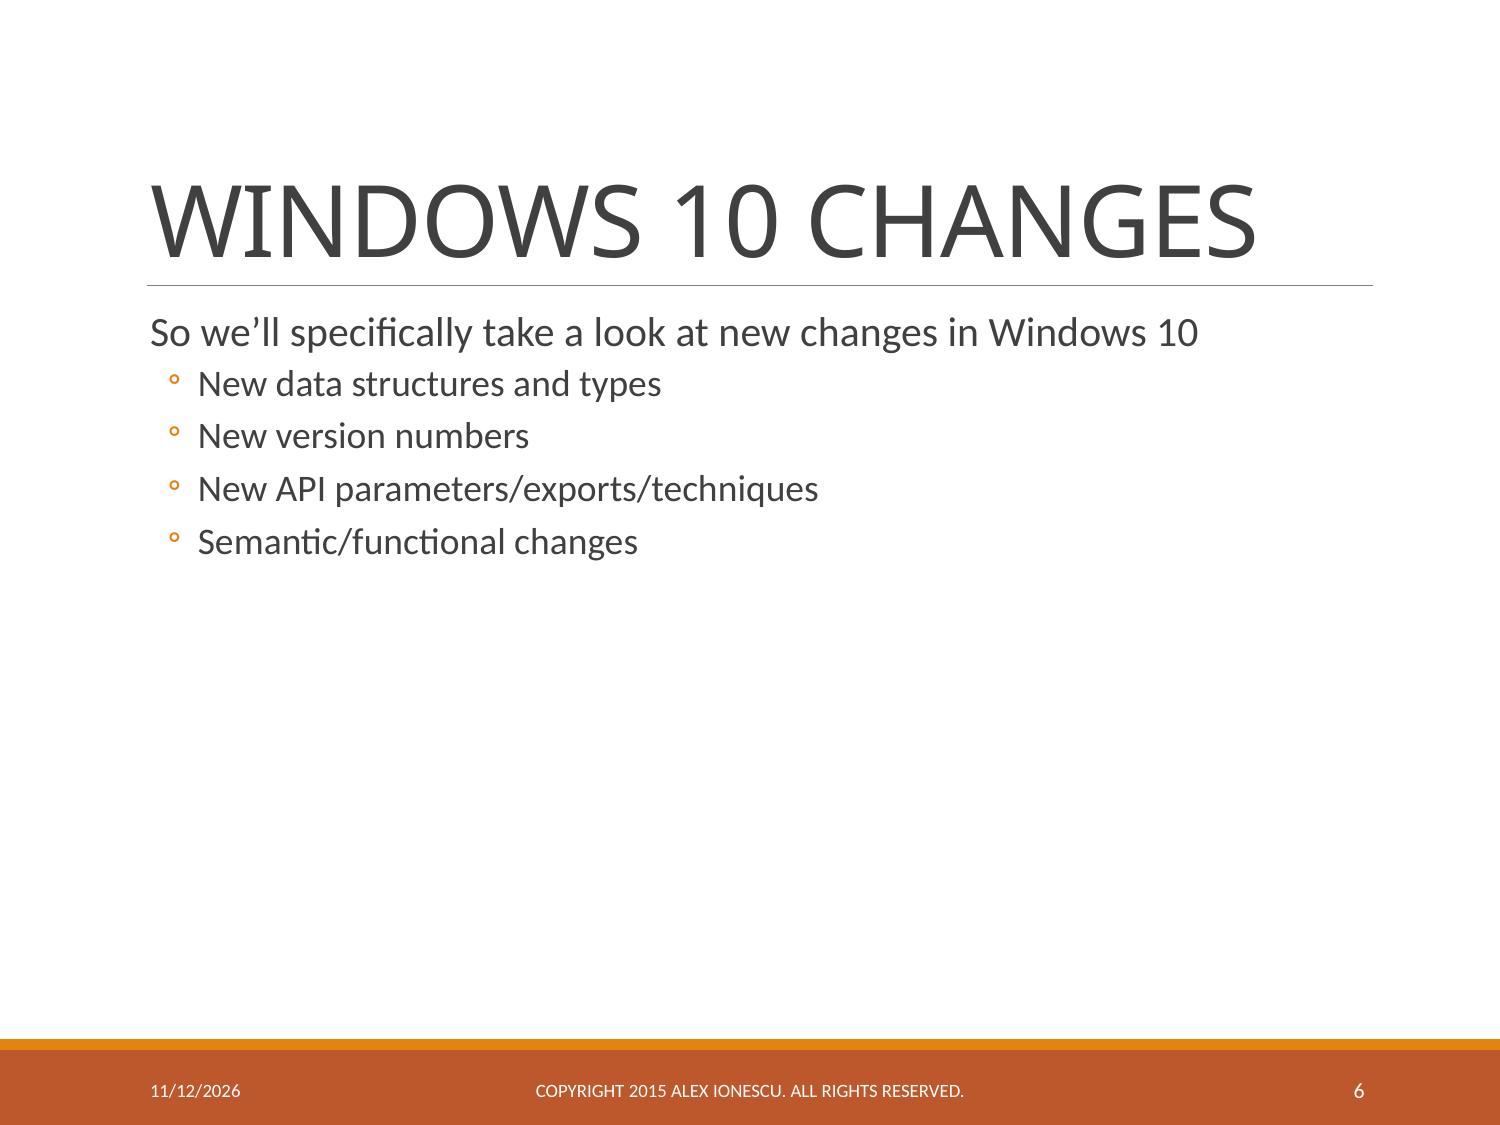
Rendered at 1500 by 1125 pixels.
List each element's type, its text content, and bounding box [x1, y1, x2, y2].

title WINDOWS 10 CHANGES [135, 47, 1373, 285]
slide_number 6 [1218, 1059, 1380, 1120]
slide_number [135, 1059, 440, 1120]
list So we’ll specifically take a look at new changes in Windows 10 New data structures and types New version numbers New API parameters/exports/techniques Semantic/functional changes [135, 302, 1373, 963]
footer Copyright 2015 ALEX IONESCU. ALL RIGHTS RESERVED. [453, 1059, 1047, 1120]
